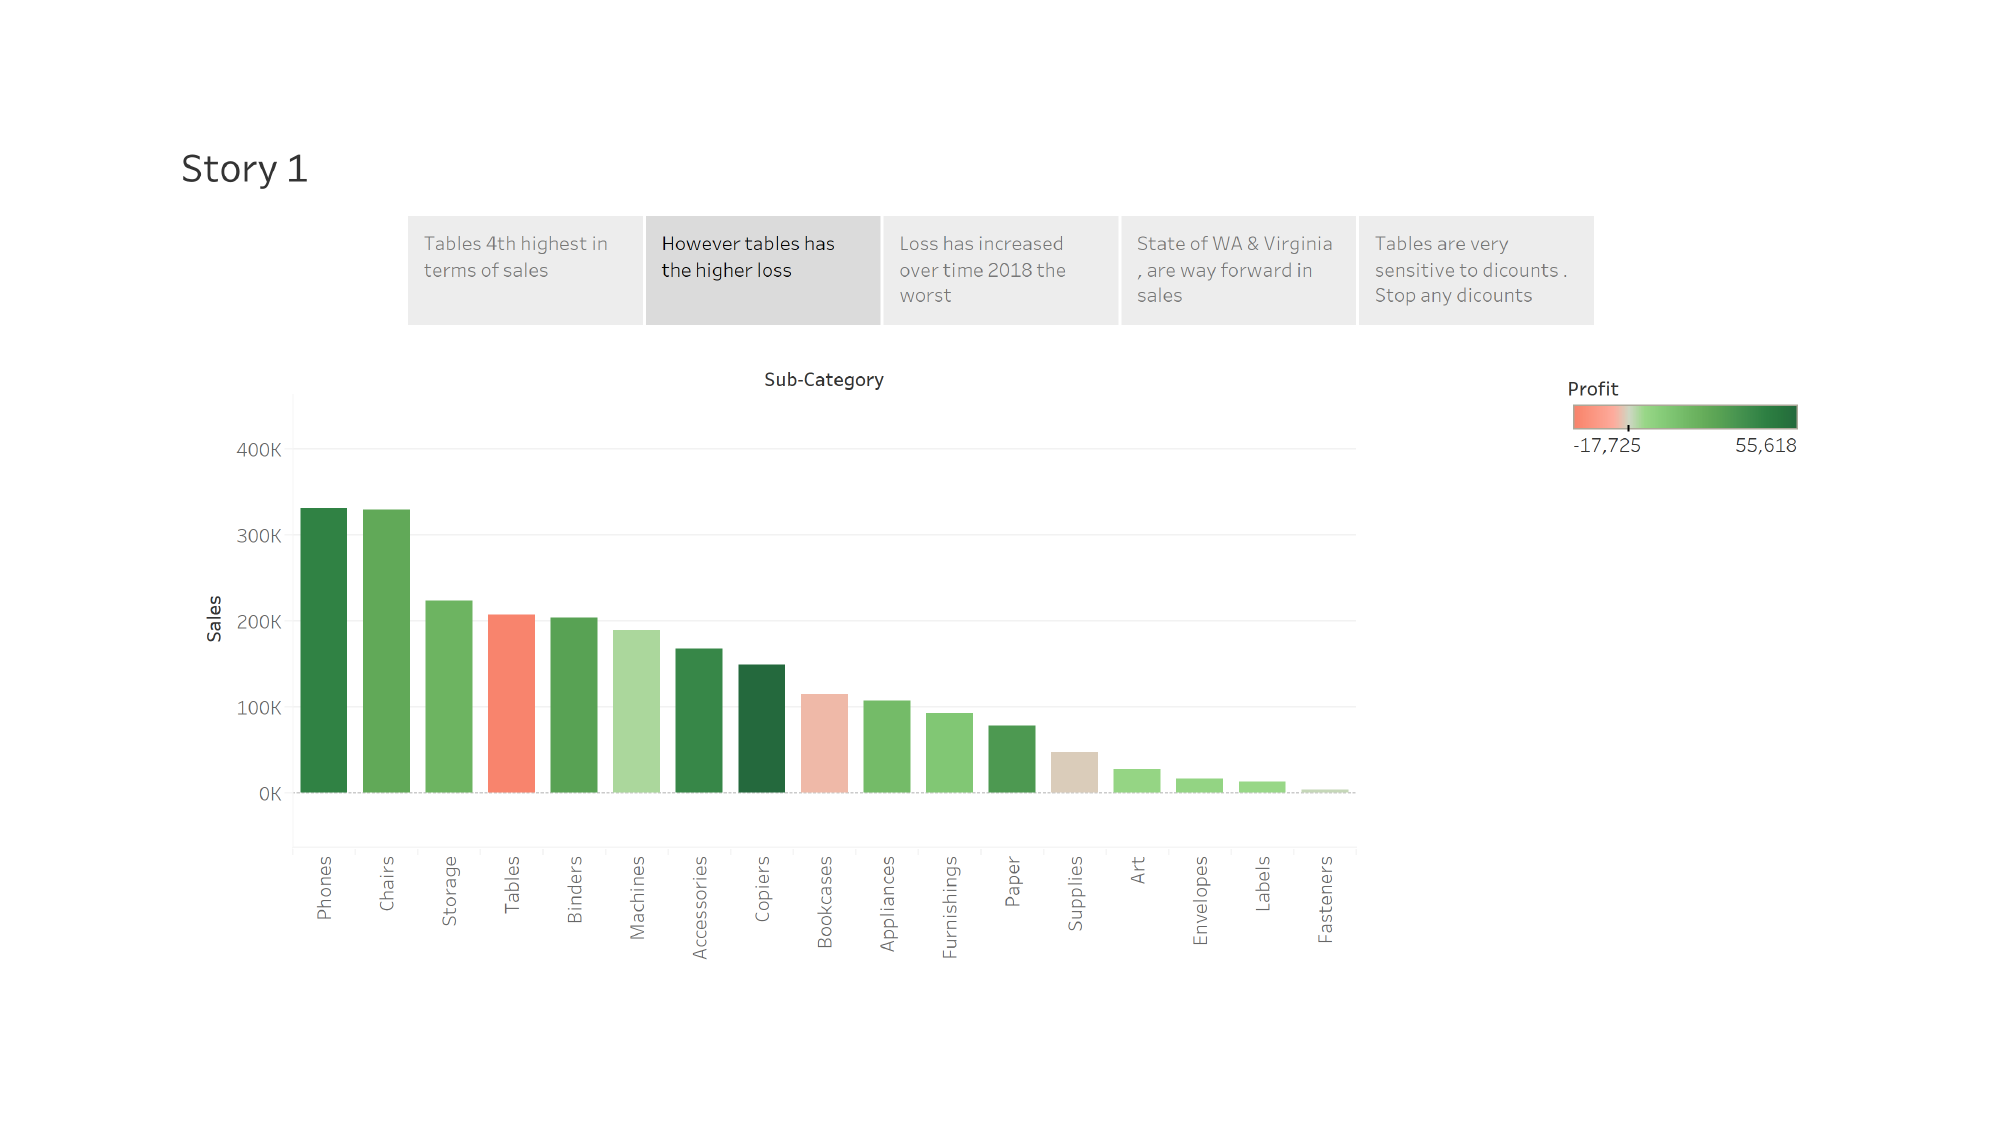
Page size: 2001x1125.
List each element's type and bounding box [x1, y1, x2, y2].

picture [164, 128, 1836, 997]
